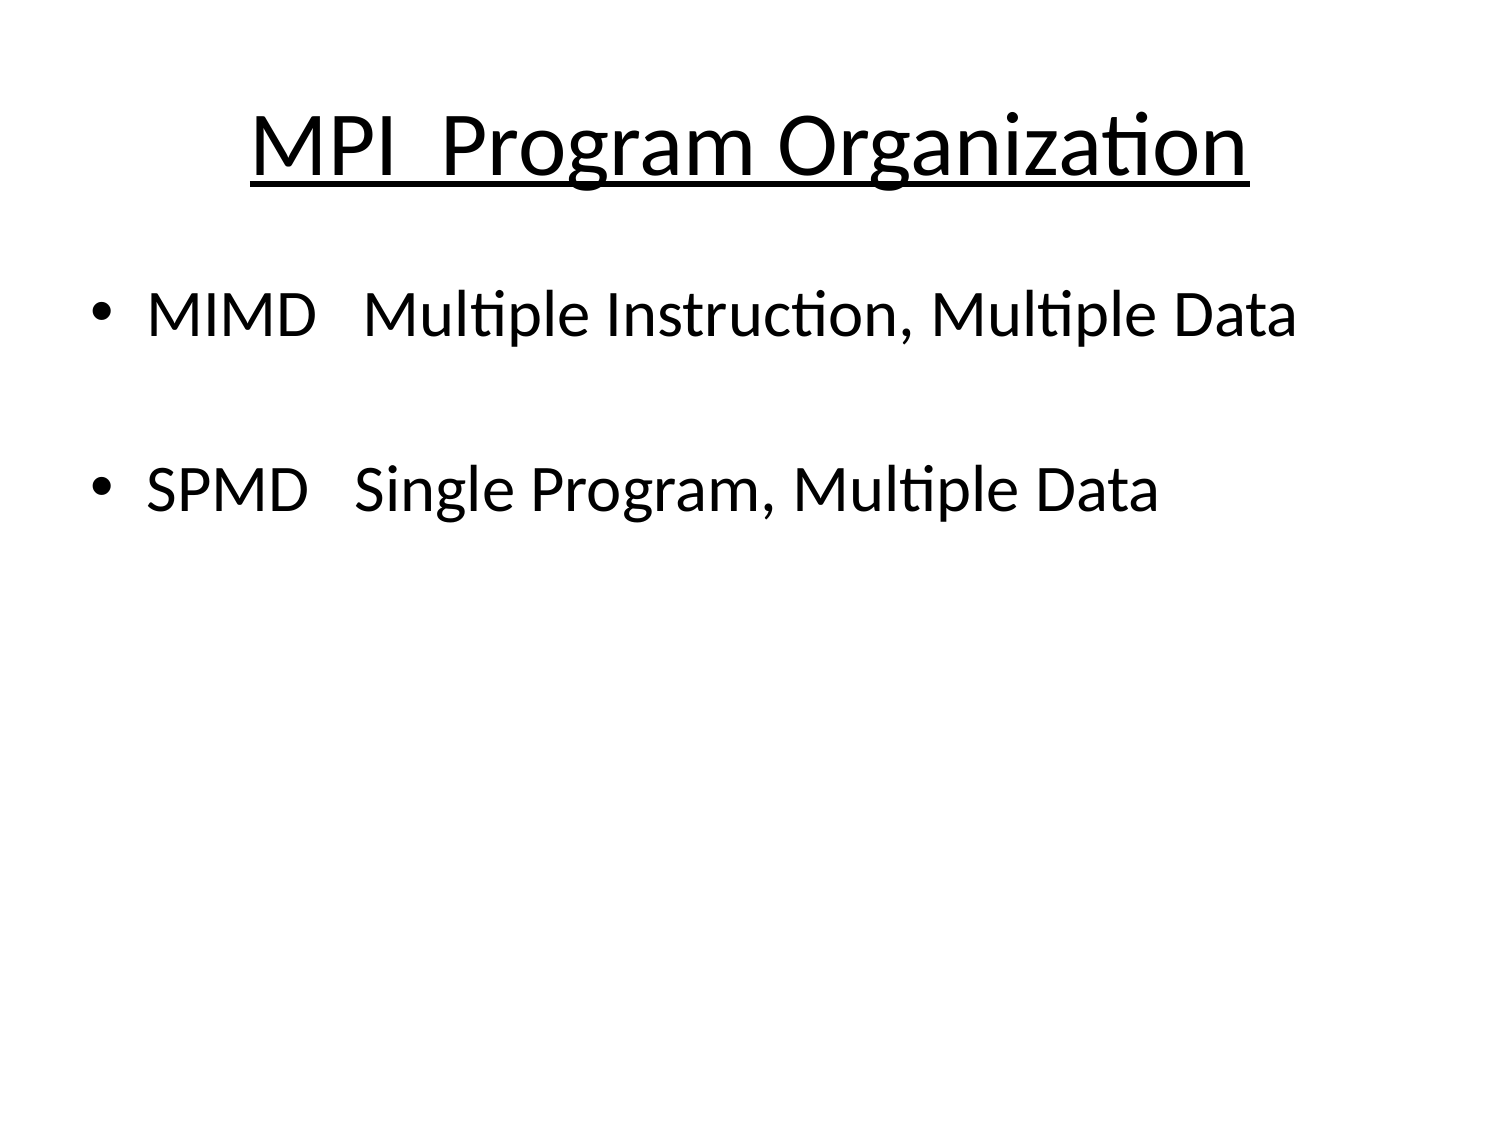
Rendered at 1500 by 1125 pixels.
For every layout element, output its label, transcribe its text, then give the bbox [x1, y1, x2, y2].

list MIMD Multiple Instruction, Multiple Data SPMD Single Program, Multiple Data [75, 262, 1425, 1005]
title MPI Program Organization [75, 45, 1425, 233]
